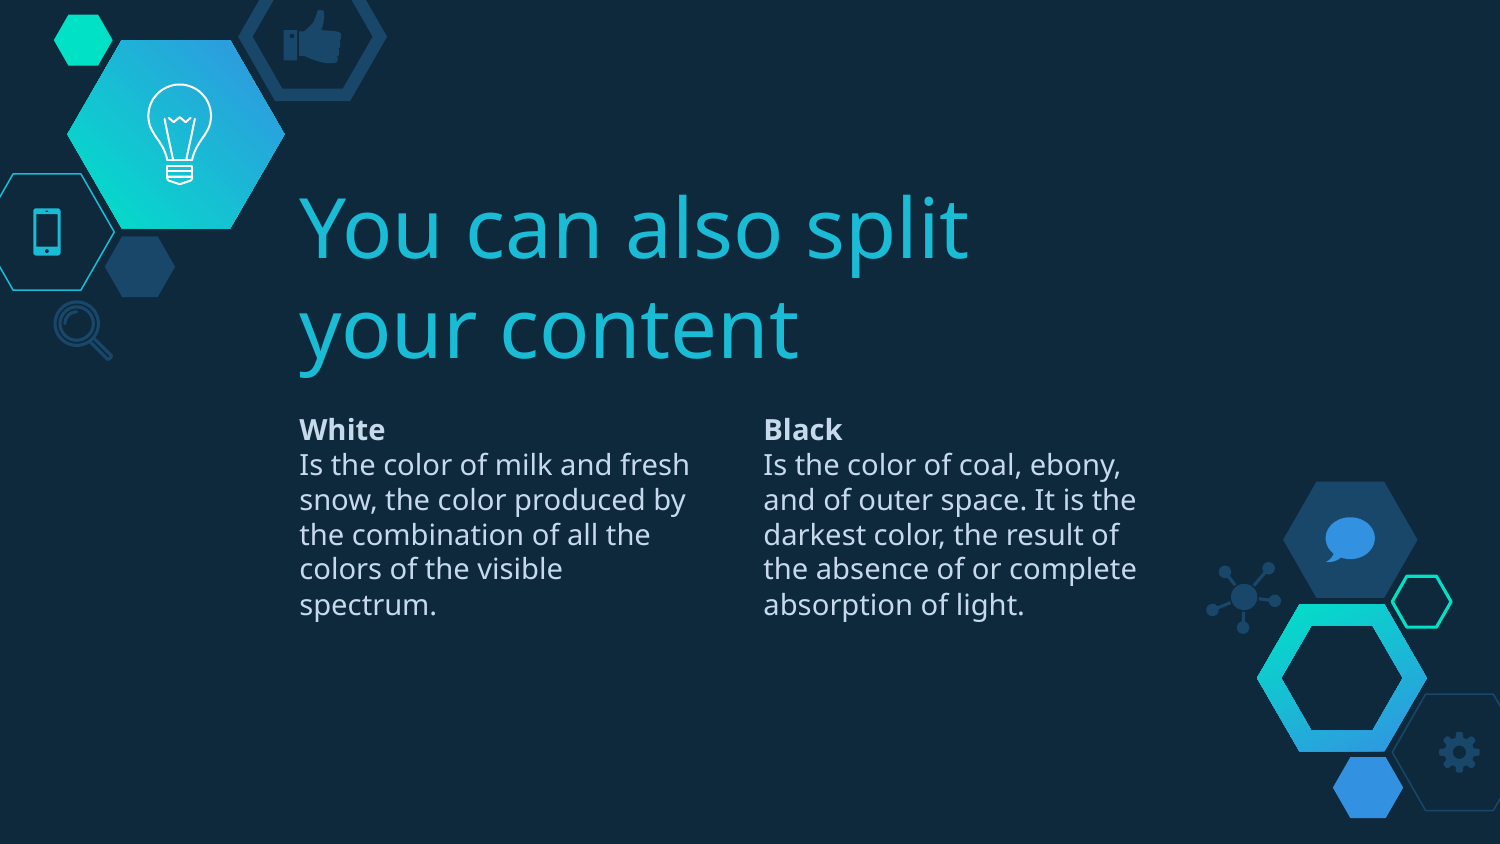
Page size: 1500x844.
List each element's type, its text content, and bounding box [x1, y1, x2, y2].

title You can also split your content [284, 284, 1096, 391]
list White Is the color of milk and fresh snow, the color produced by the combination of all the colors of the visible spectrum. [284, 396, 722, 833]
list Black Is the color of coal, ebony, and of outer space. It is the darkest color, the result of the absence of or complete absorption of light. [748, 396, 1186, 833]
